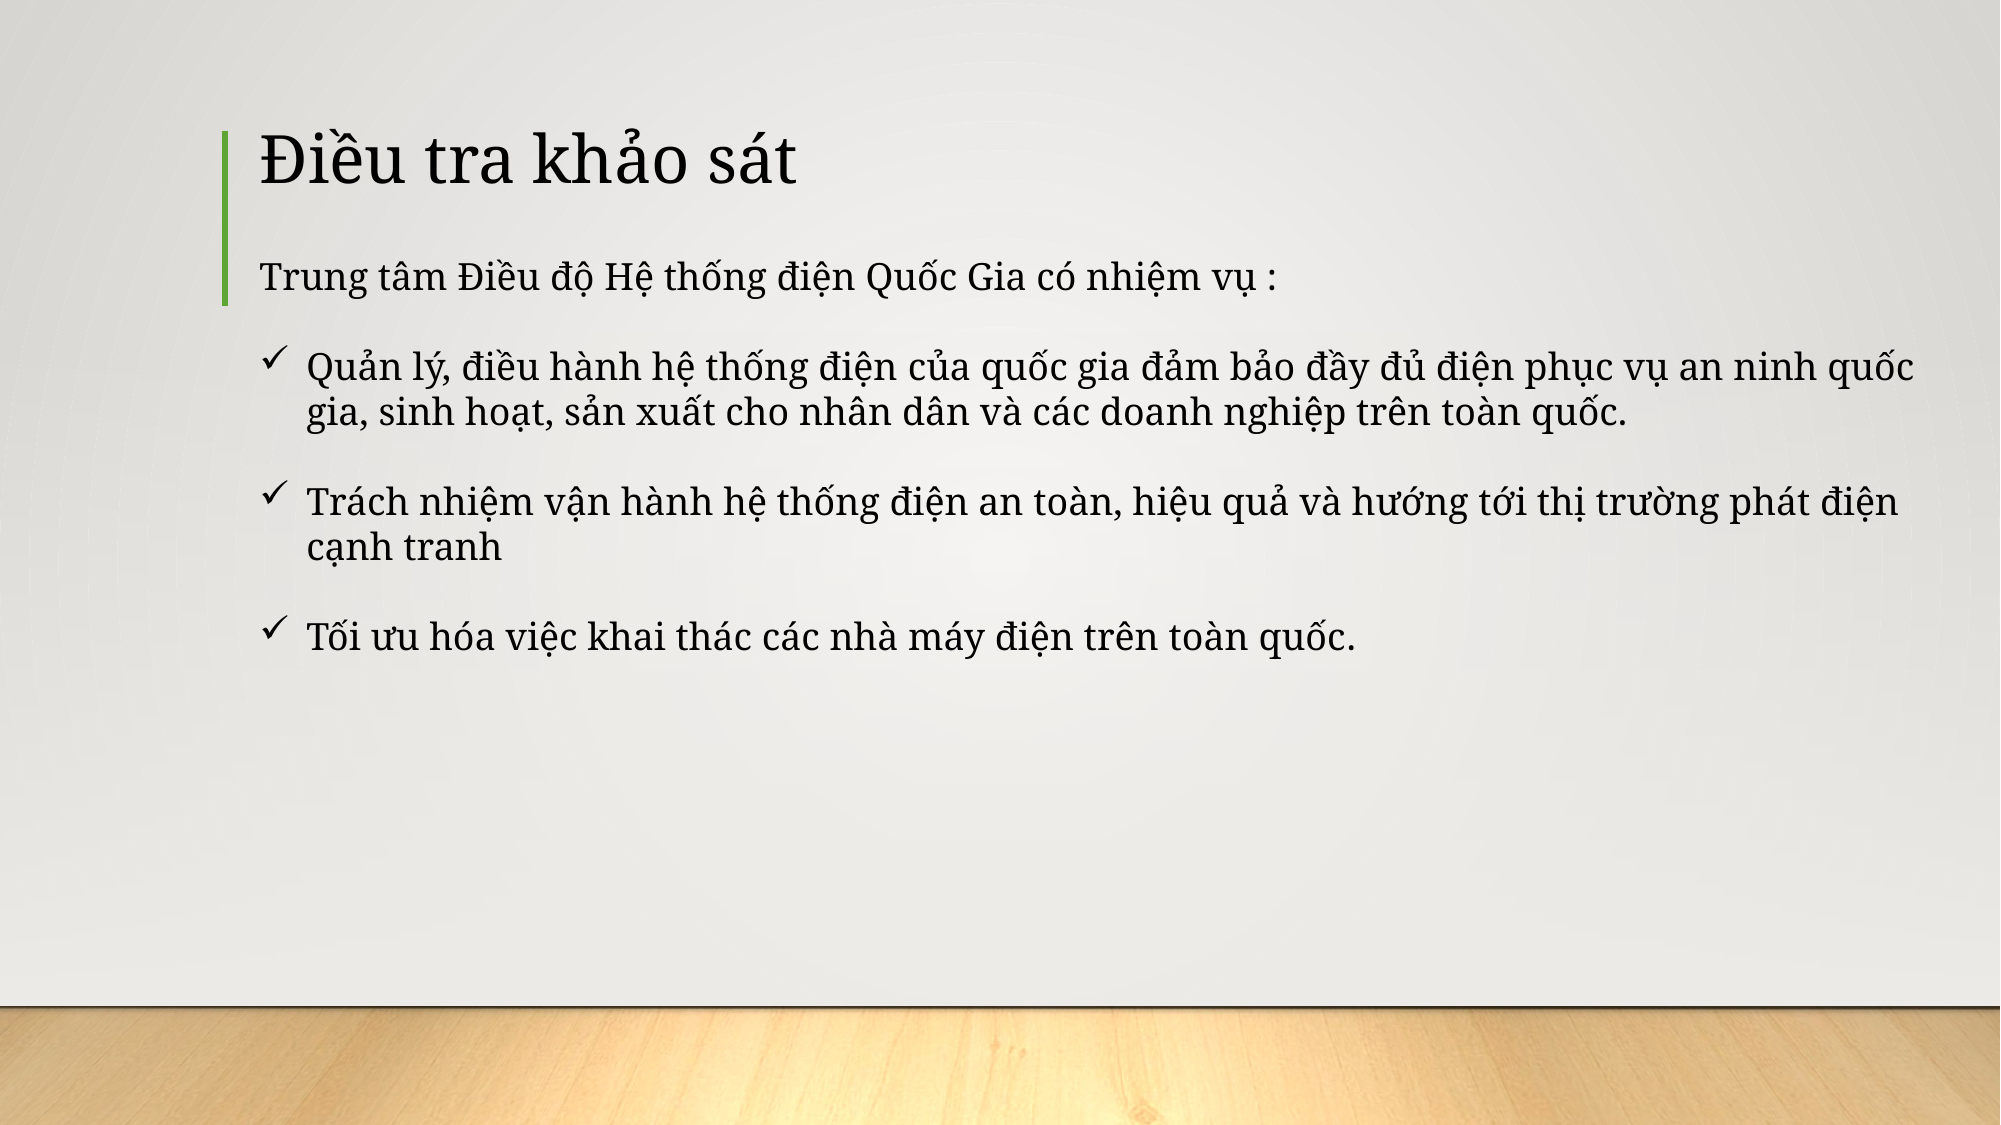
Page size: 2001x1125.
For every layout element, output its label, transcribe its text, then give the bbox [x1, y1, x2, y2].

title Điều tra khảo sát [244, 33, 1807, 206]
picture [0, 1006, 2000, 1125]
text_box Trung tâm Điều độ Hệ thống điện Quốc Gia có nhiệm vụ : Quản lý, điều hành hệ thống điện của quốc gia đảm bảo đầy đủ điện phục vụ an ninh quốc gia, sinh hoạt, sản xuất cho nhân dân và các doanh nghiệp trên toàn quốc. Trách nhiệm vận hành hệ thống điện an toàn, hiệu quả và hướng tới thị trường phát điện cạnh tranh Tối ưu hóa việc khai thác các nhà máy điện trên toàn quốc. [244, 245, 1955, 756]
